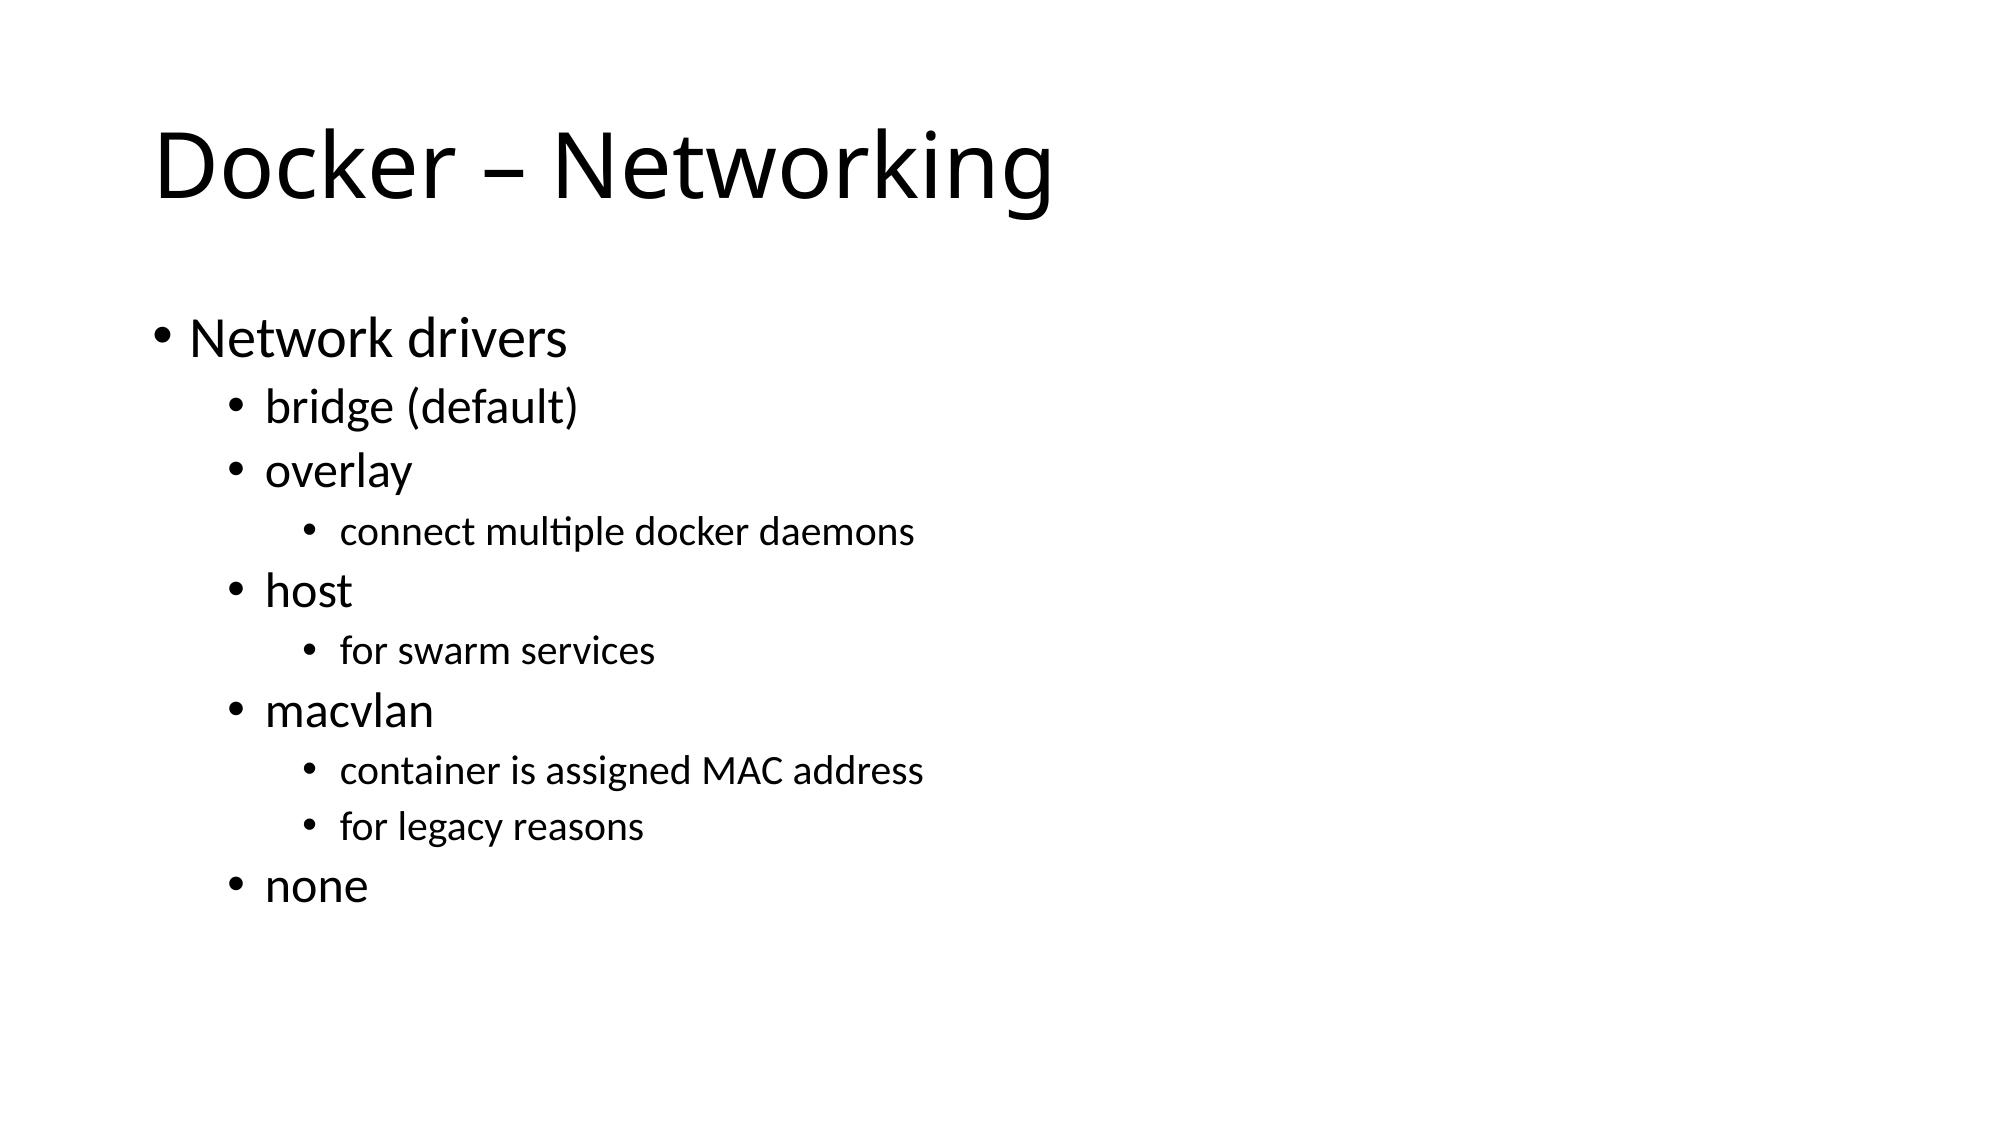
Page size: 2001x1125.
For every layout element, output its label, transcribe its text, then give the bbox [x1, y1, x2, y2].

list Network drivers bridge (default) overlay connect multiple docker daemons host for swarm services macvlan container is assigned MAC address for legacy reasons none [137, 299, 1863, 1014]
title Docker – Networking [137, 59, 1863, 278]
